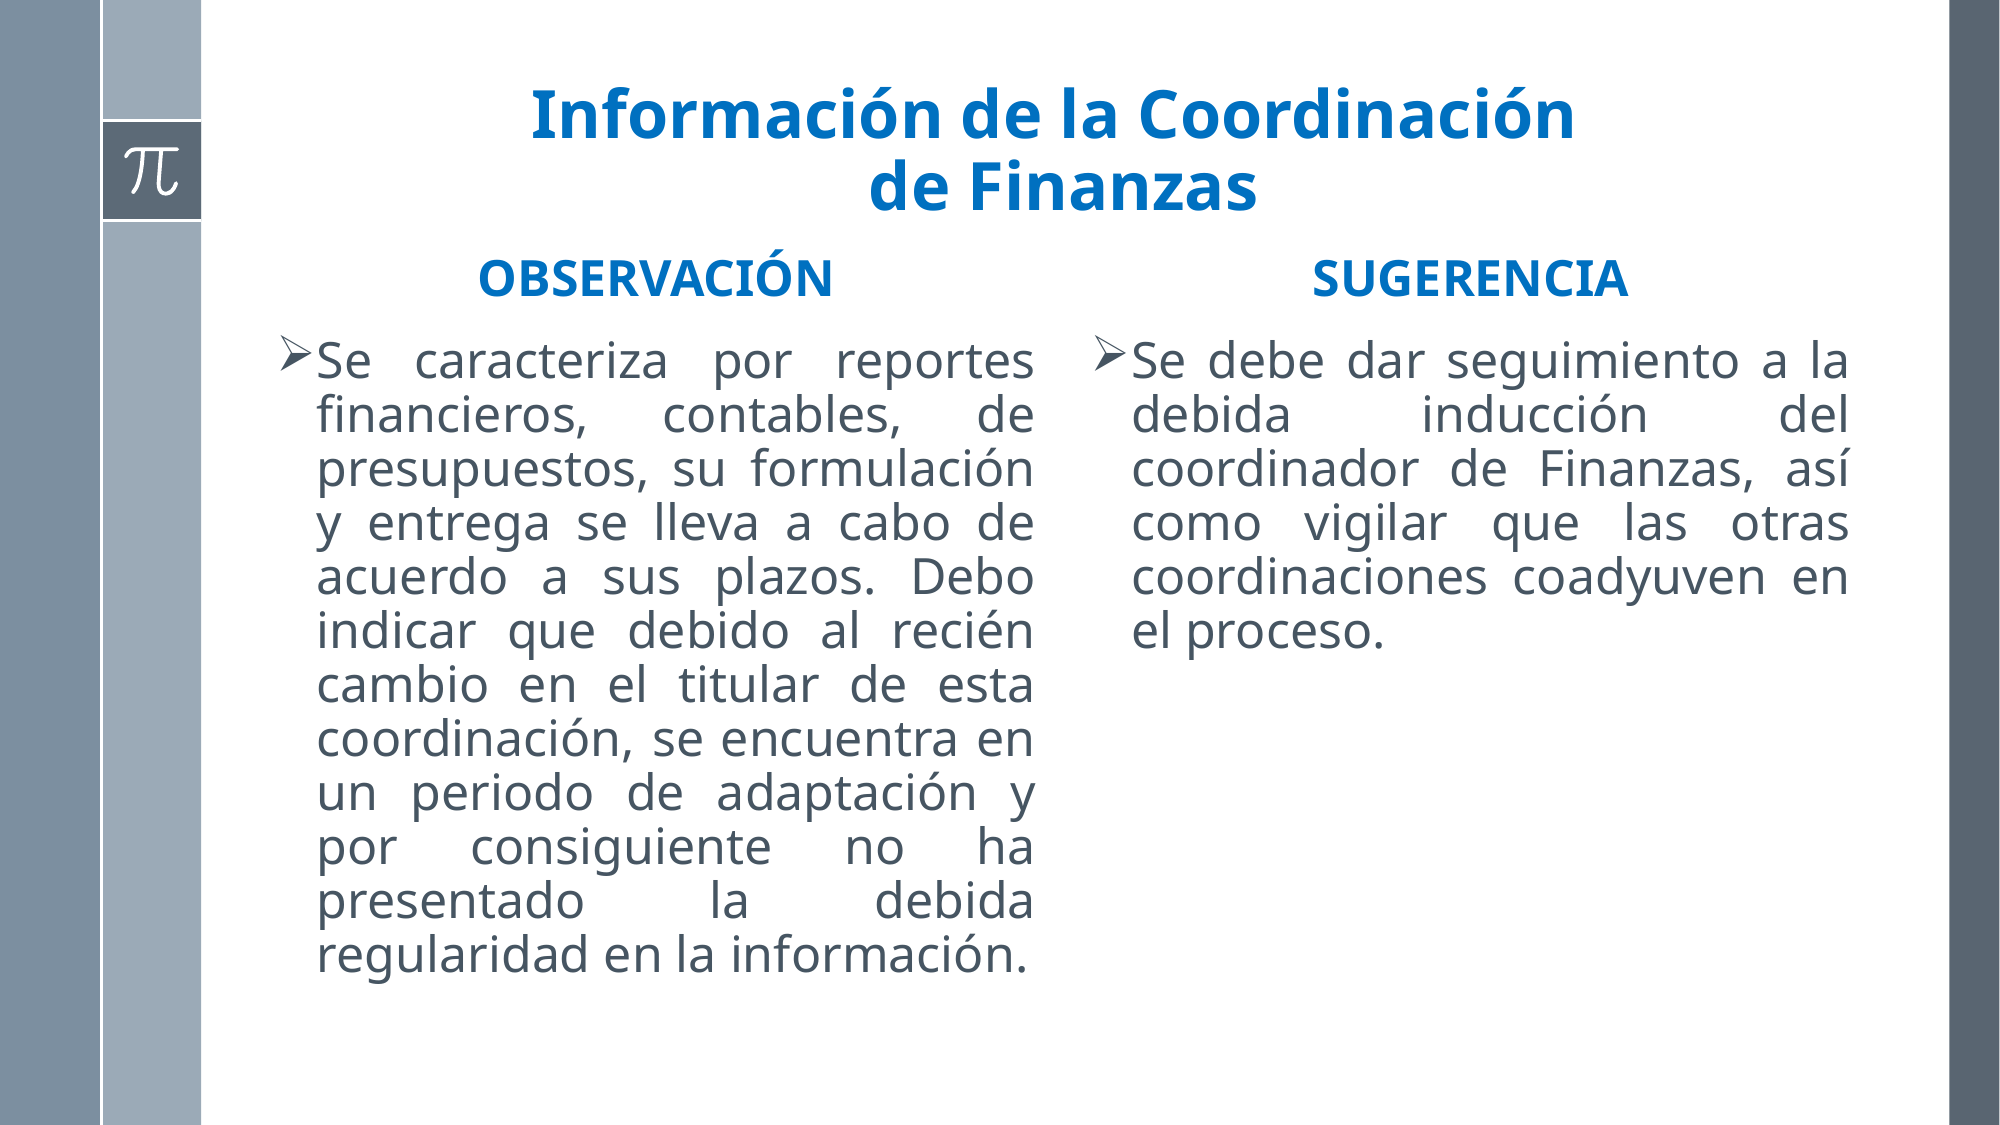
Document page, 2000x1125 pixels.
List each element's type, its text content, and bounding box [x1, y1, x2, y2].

list Observación [261, 246, 1052, 315]
list Se caracteriza por reportes financieros, contables, de presupuestos, su formulación y entrega se lleva a cabo de acuerdo a sus plazos. Debo indicar que debido al recién cambio en el titular de esta coordinación, se encuentra en un periodo de adaptación y por consiguiente no ha presentado la debida regularidad en la información. [261, 327, 1052, 1013]
list sugerencia [1075, 246, 1867, 315]
title Información de la Coordinación de Finanzas [261, 29, 1867, 233]
list Se debe dar seguimiento a la debida inducción del coordinador de Finanzas, así como vigilar que las otras coordinaciones coadyuven en el proceso. [1075, 327, 1867, 1013]
